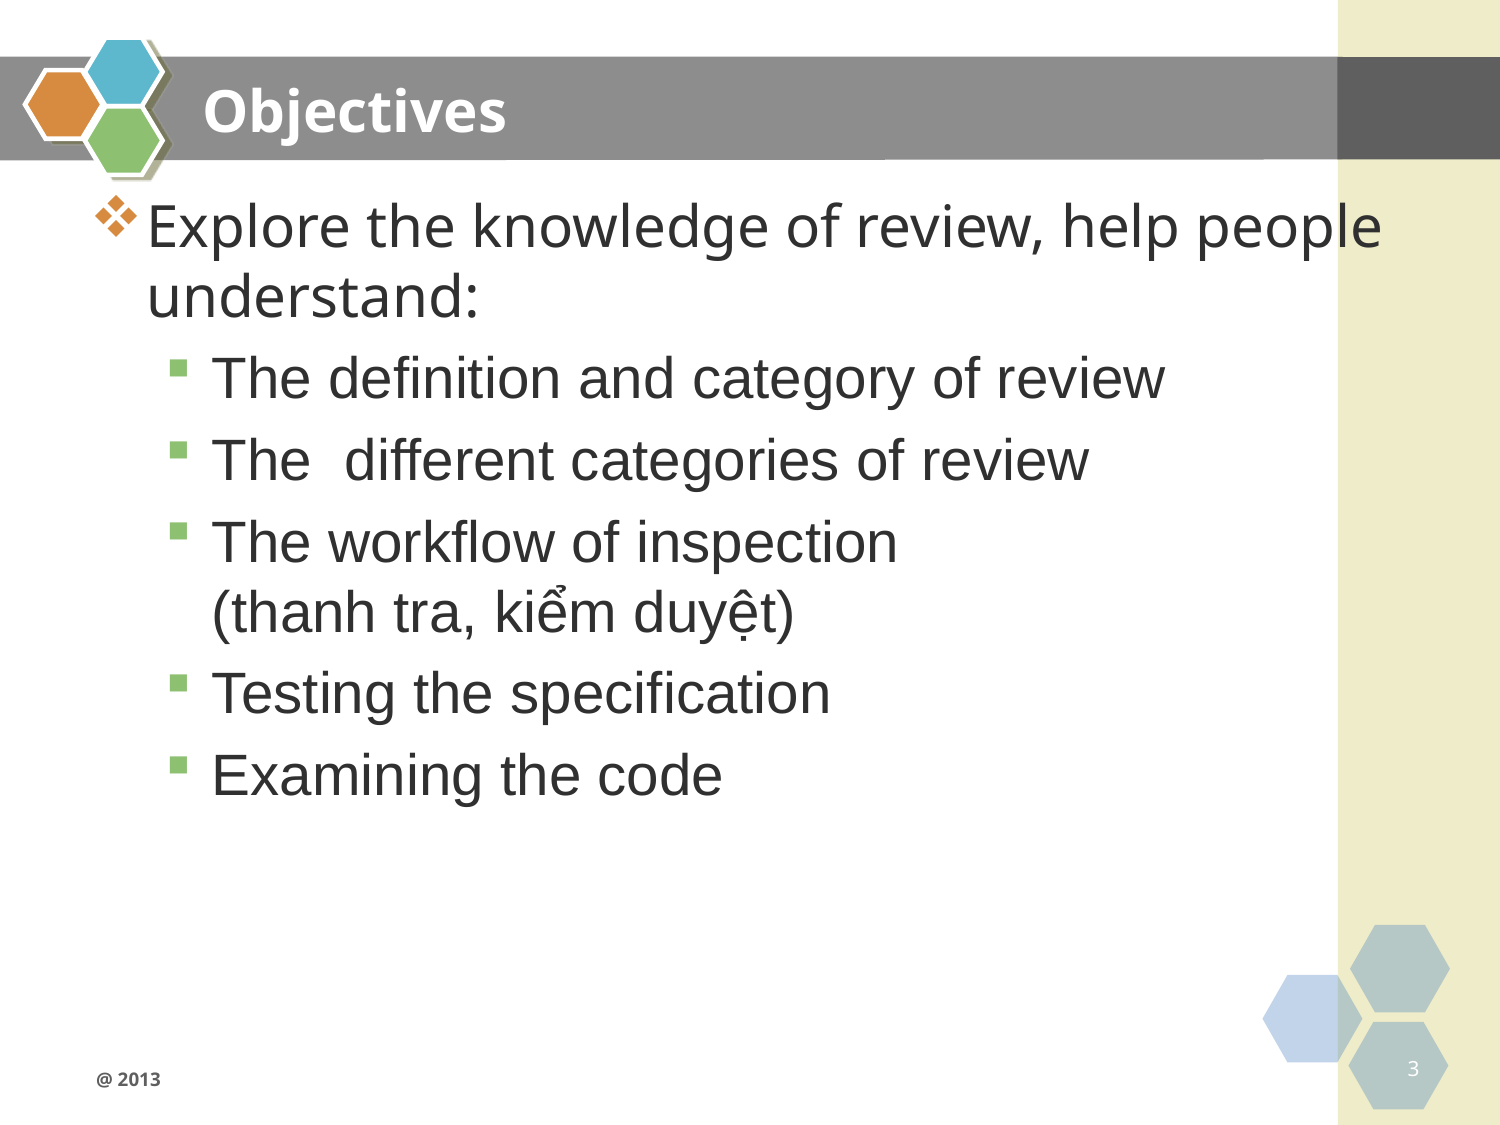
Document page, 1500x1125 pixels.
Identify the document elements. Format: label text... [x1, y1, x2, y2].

list Explore the knowledge of review, help people understand: The definition and category of review The different categories of review The workflow of inspection (thanh tra, kiểm duyệt) Testing the specification Examining the code [75, 181, 1425, 1043]
slide_number 3 [1359, 1047, 1435, 1086]
title Objectives [187, 62, 1288, 155]
